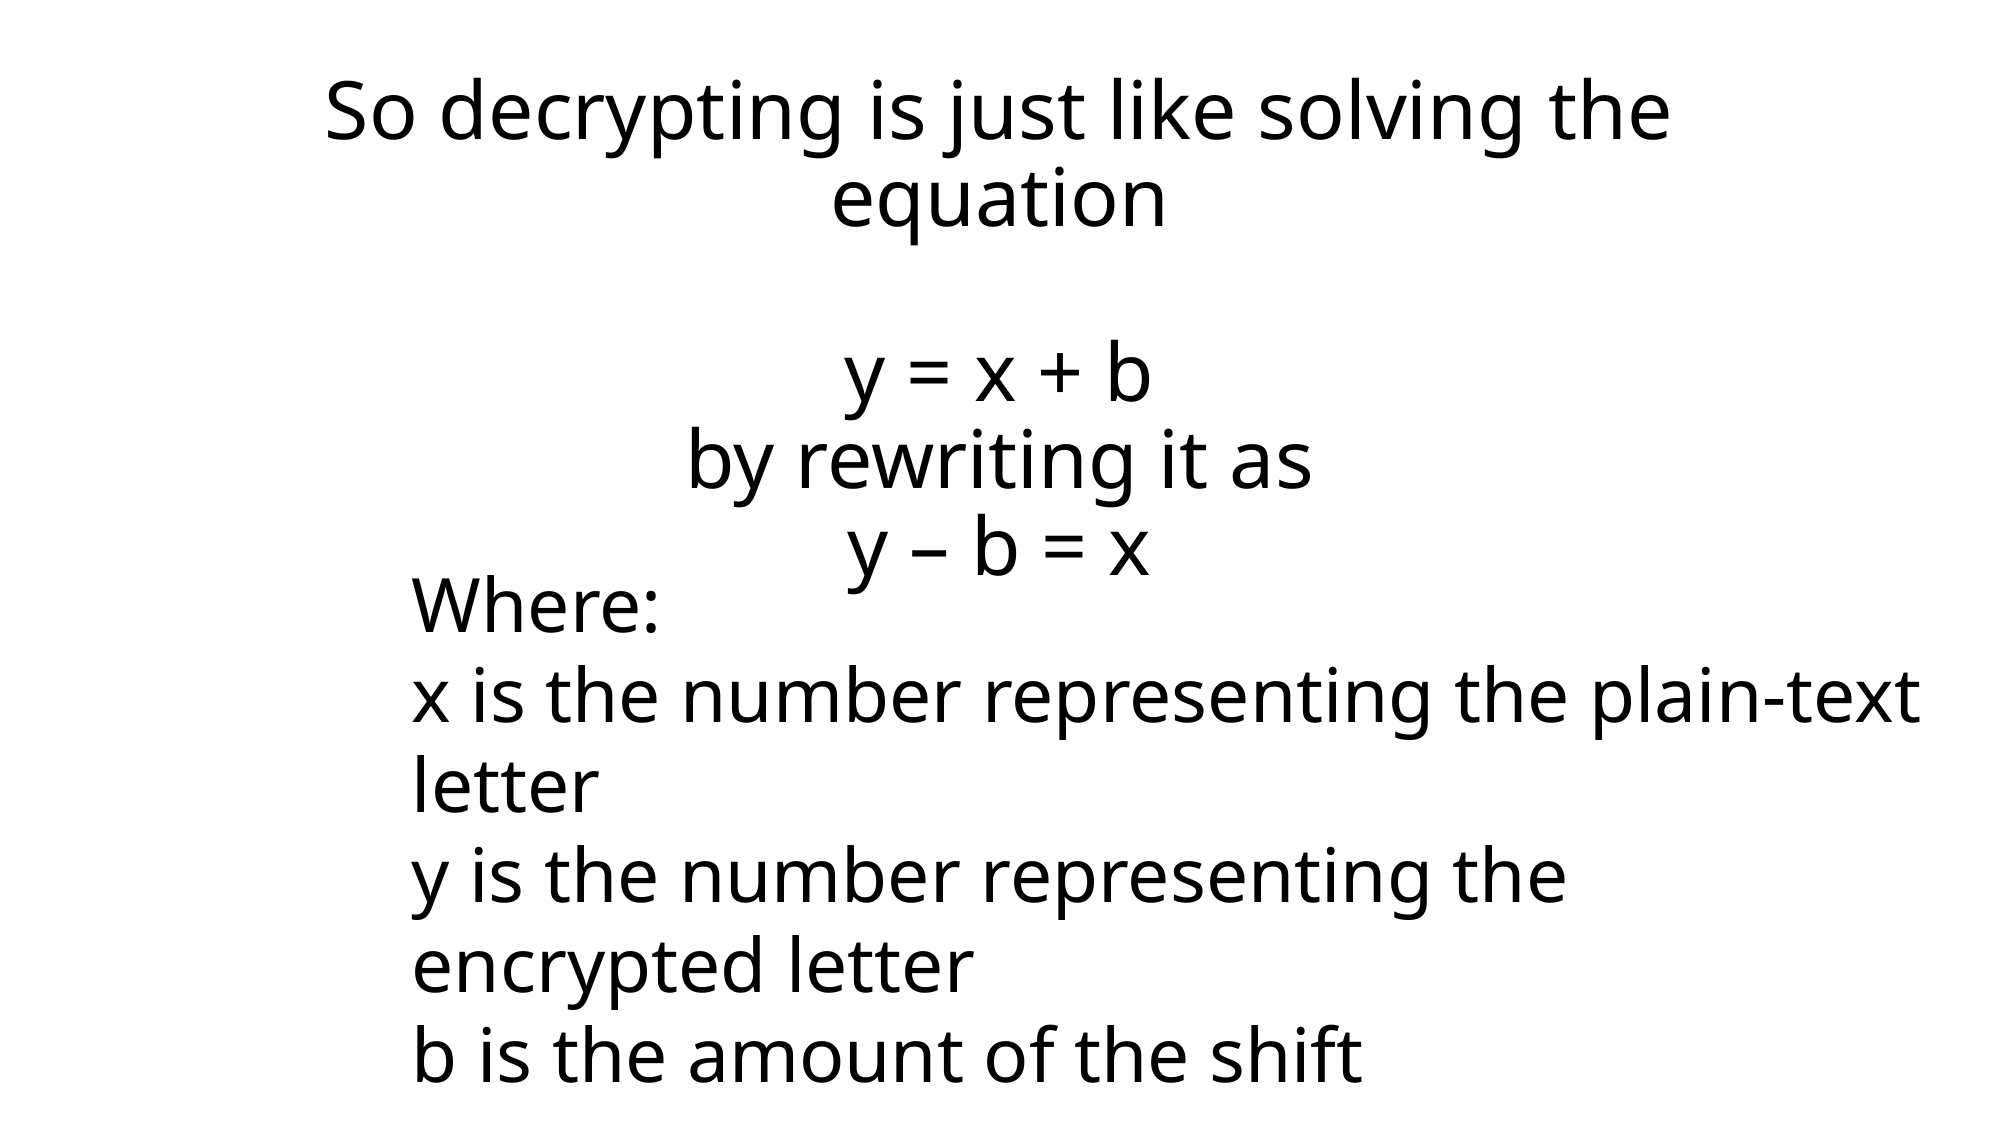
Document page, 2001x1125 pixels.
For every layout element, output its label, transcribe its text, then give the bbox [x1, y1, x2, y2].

text_box Where: x is the number representing the plain-text letter y is the number representing the encrypted letter b is the amount of the shift [397, 549, 1946, 1105]
title So decrypting is just like solving the equation y = x + b by rewriting it as y – b = x [137, 59, 1863, 603]
